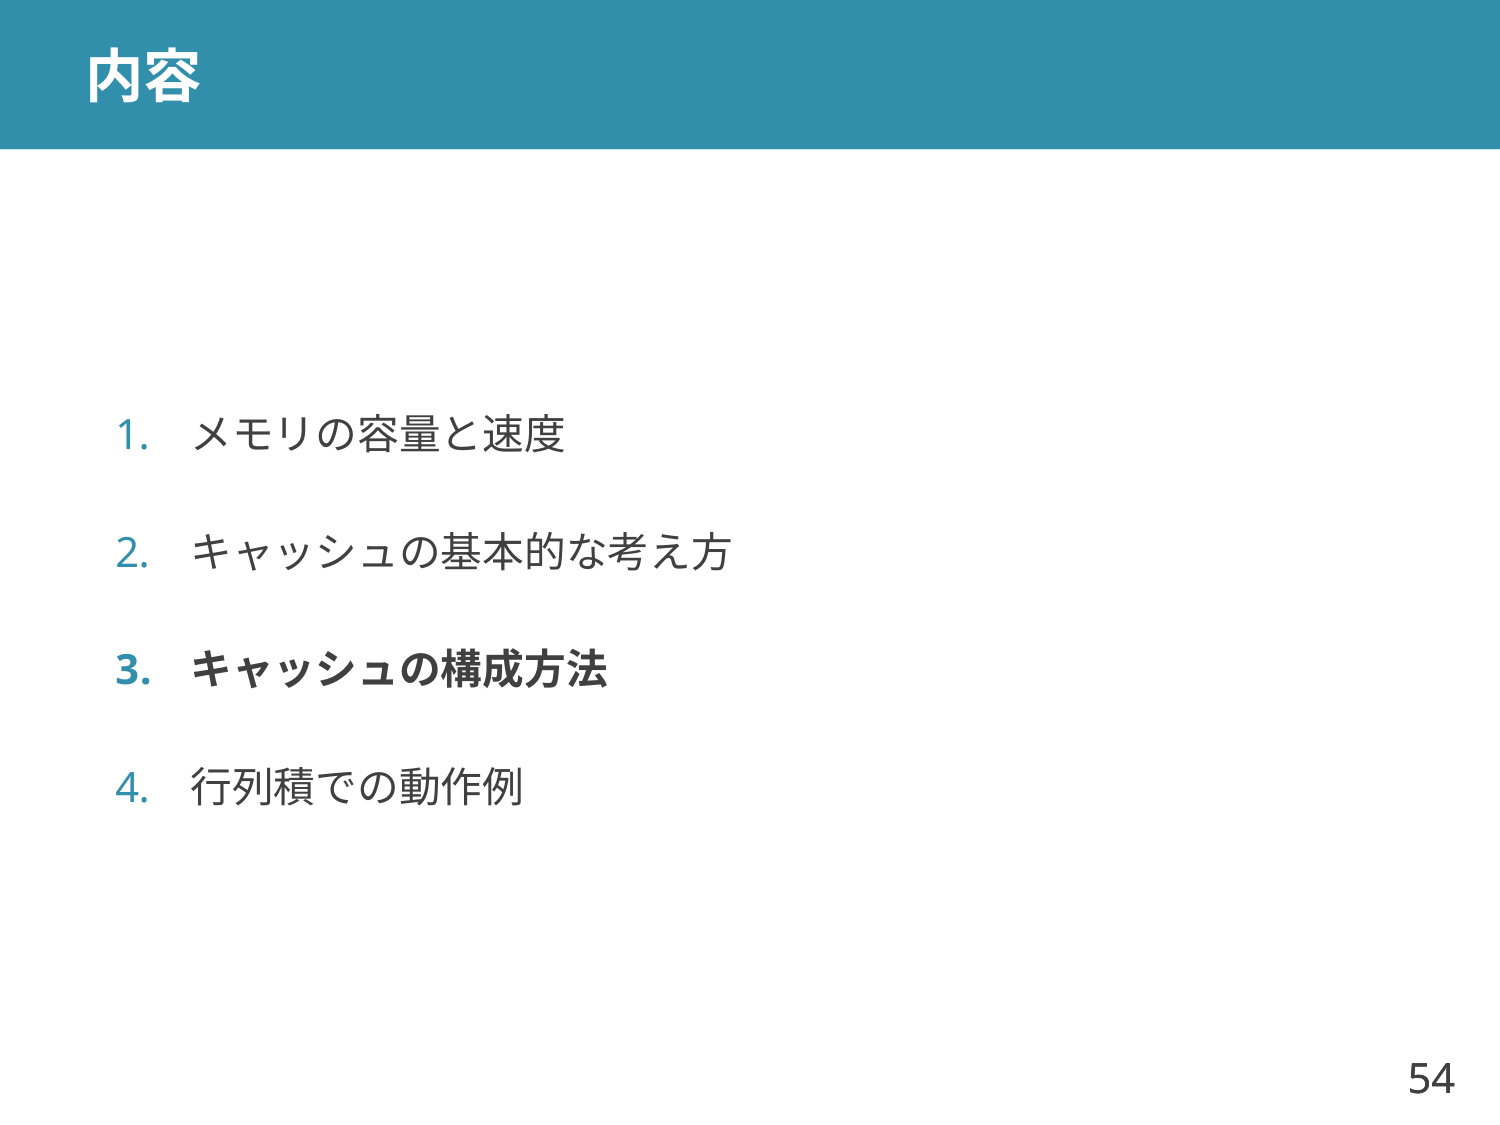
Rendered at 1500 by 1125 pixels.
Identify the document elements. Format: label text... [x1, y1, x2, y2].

list メモリの容量と速度 キャッシュの基本的な考え方 キャッシュの構成方法 行列積での動作例 [100, 178, 1459, 1036]
title 内容 [70, 0, 1500, 150]
